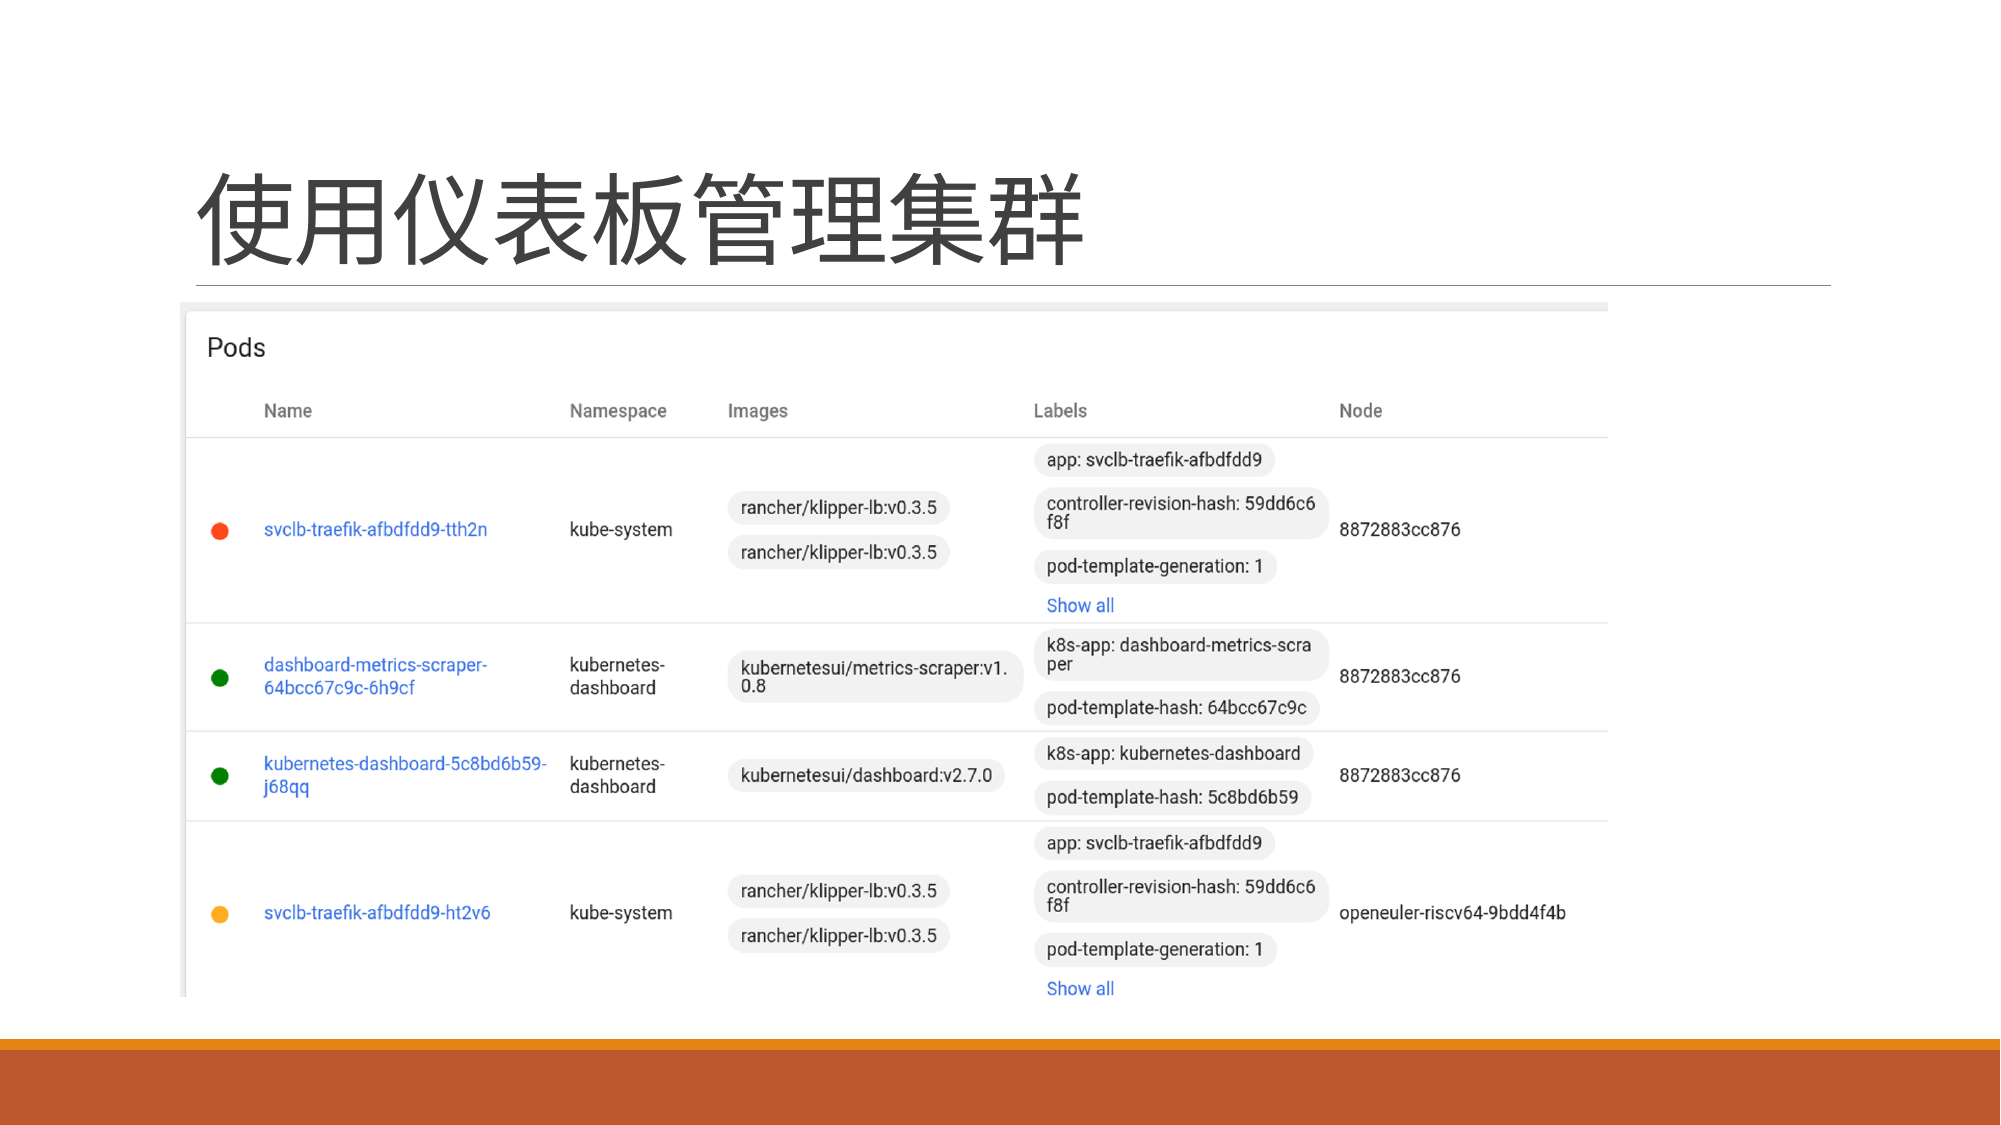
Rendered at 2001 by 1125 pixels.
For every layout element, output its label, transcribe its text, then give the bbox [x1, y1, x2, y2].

title 使用仪表板管理集群 [180, 47, 1830, 285]
picture [179, 302, 1609, 997]
